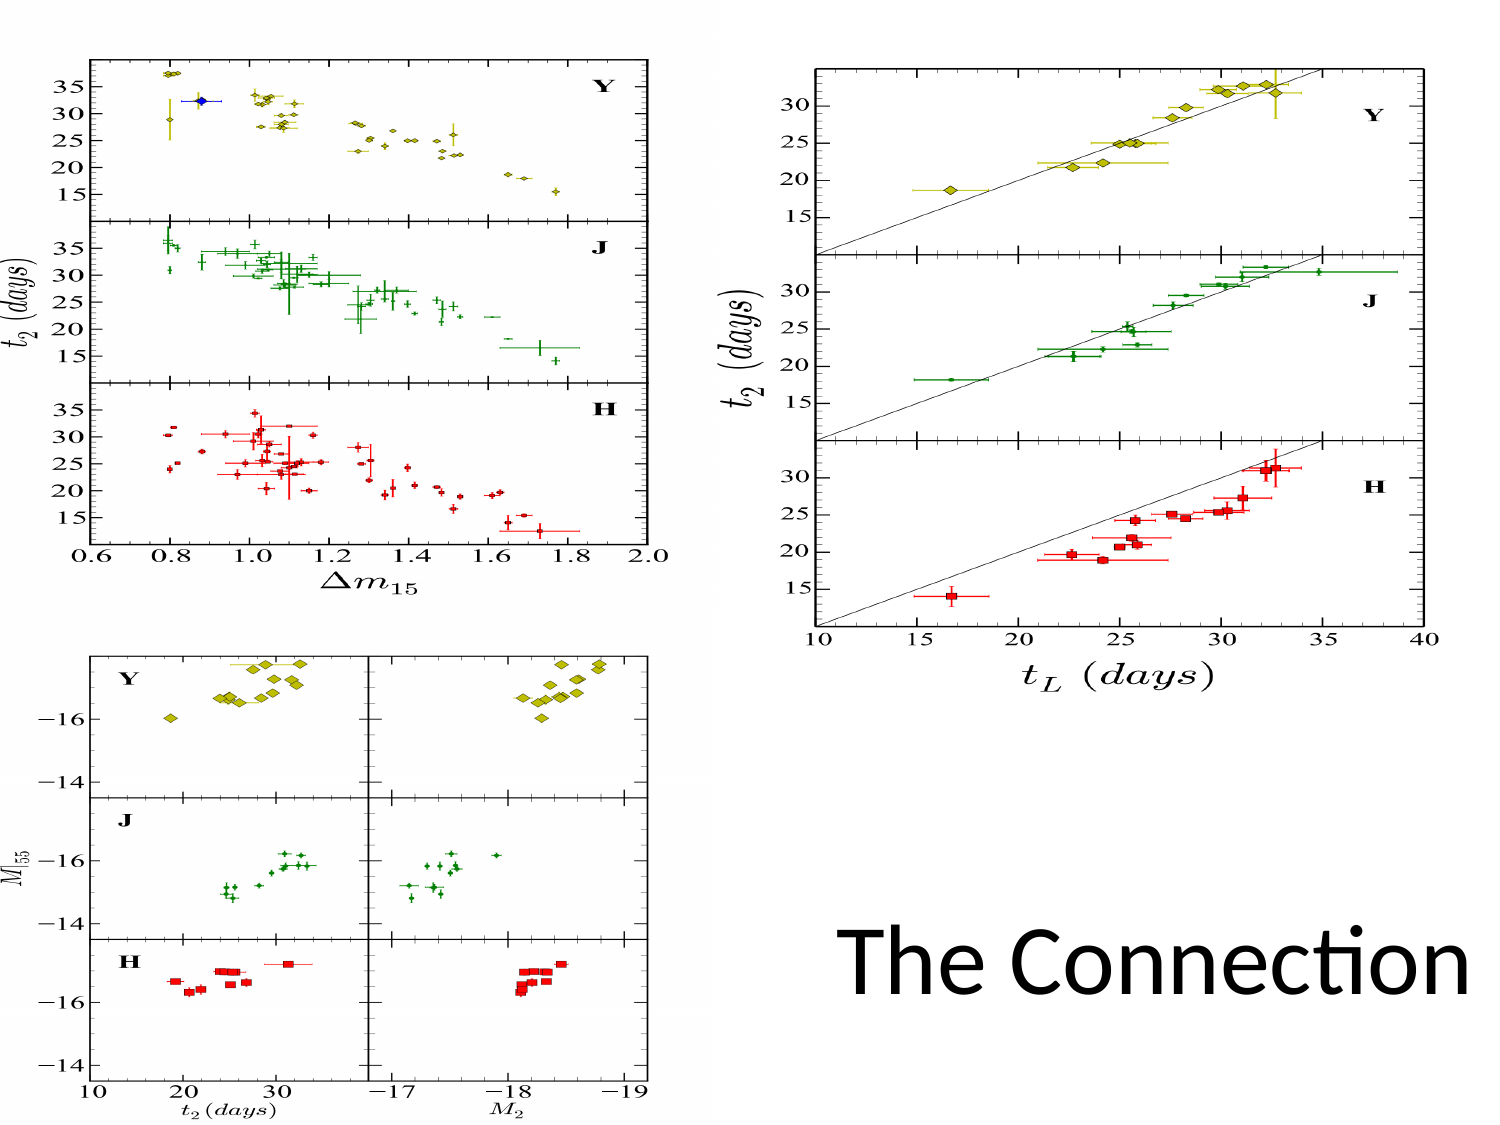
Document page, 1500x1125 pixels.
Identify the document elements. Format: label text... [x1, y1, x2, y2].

picture [0, 0, 1500, 1125]
title The Connection [721, 860, 1500, 1049]
